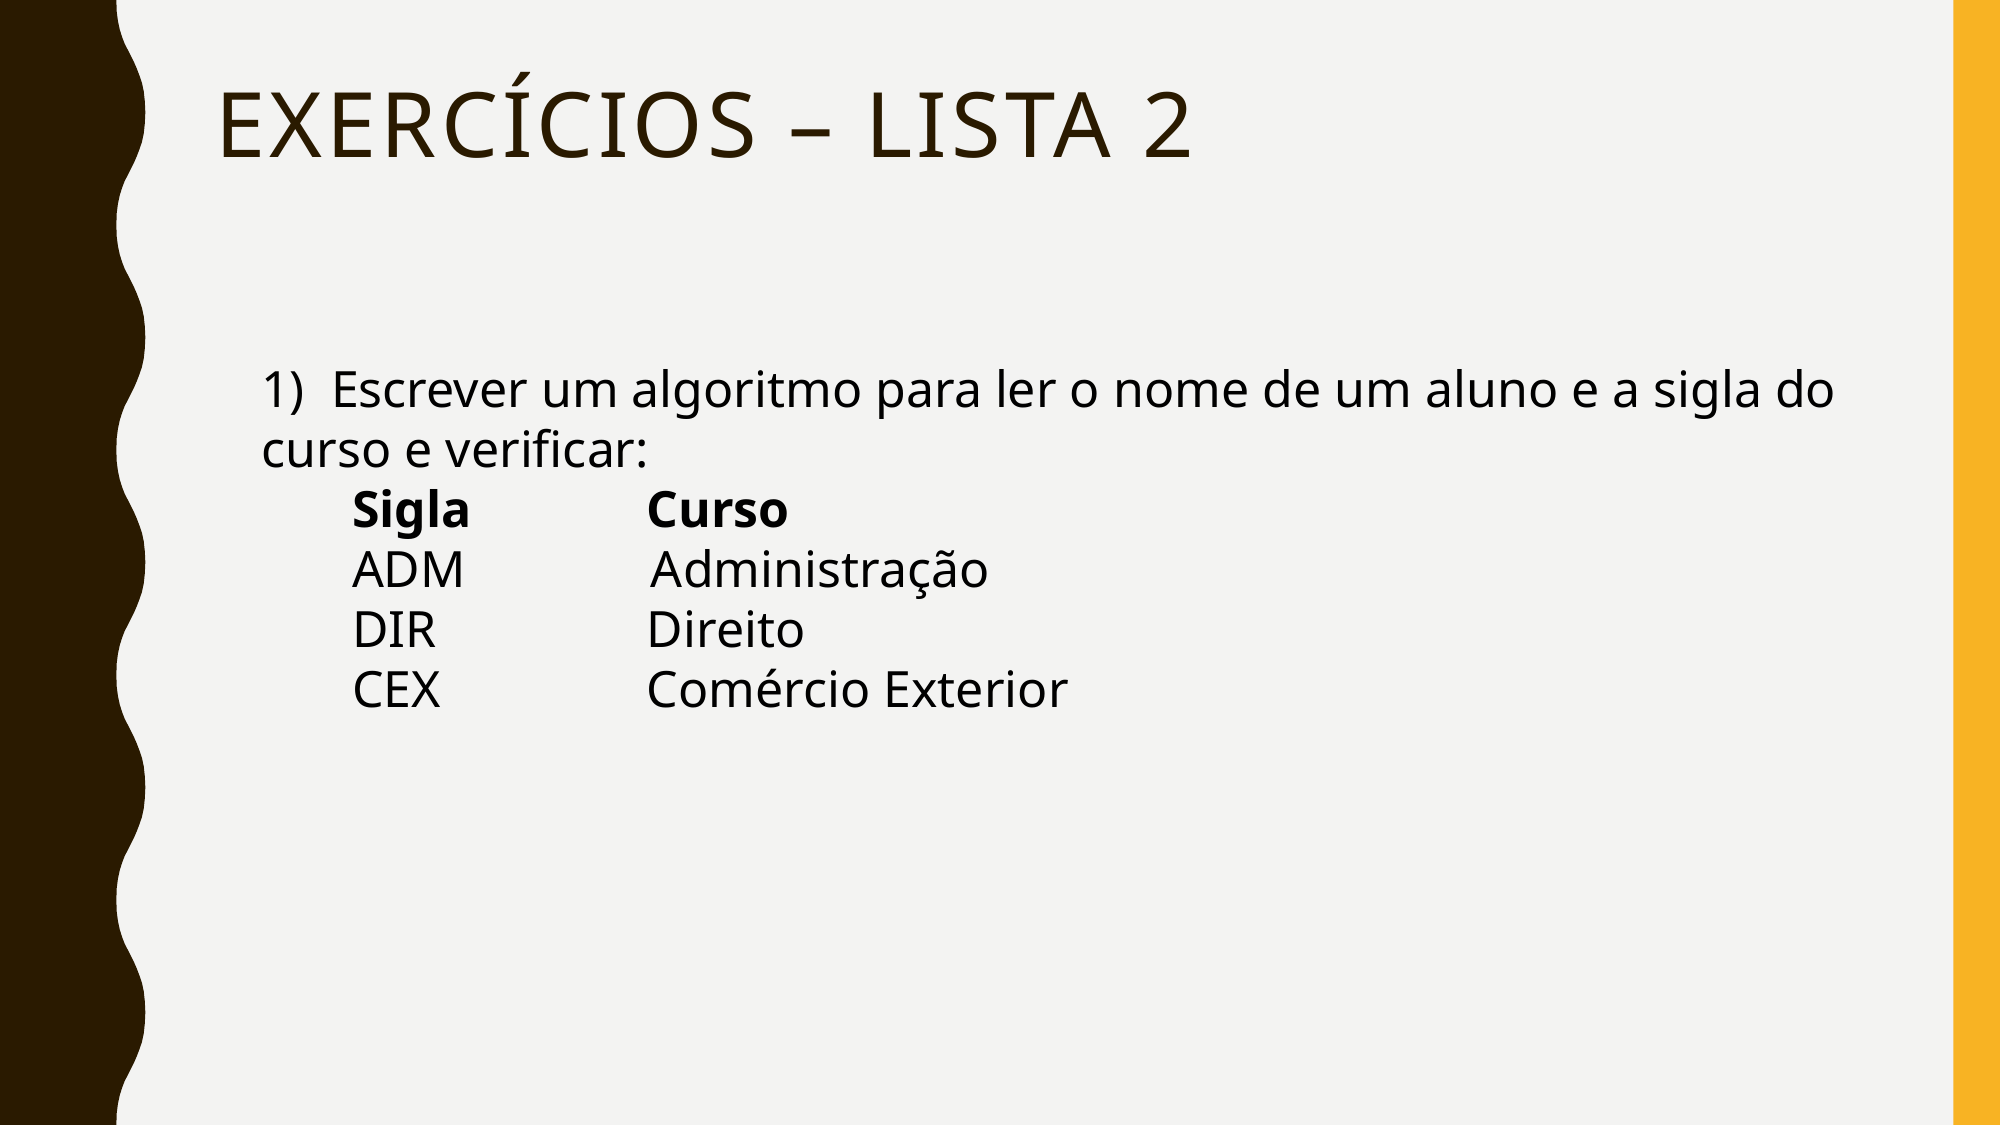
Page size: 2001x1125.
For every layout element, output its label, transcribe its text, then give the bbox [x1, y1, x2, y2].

text_box 1) Escrever um algoritmo para ler o nome de um aluno e a sigla do curso e verificar: Sigla Curso ADM Administração DIR Direito CEX Comércio Exterior [171, 349, 1855, 725]
title Exercícios – Lista 2 [200, 72, 1949, 185]
